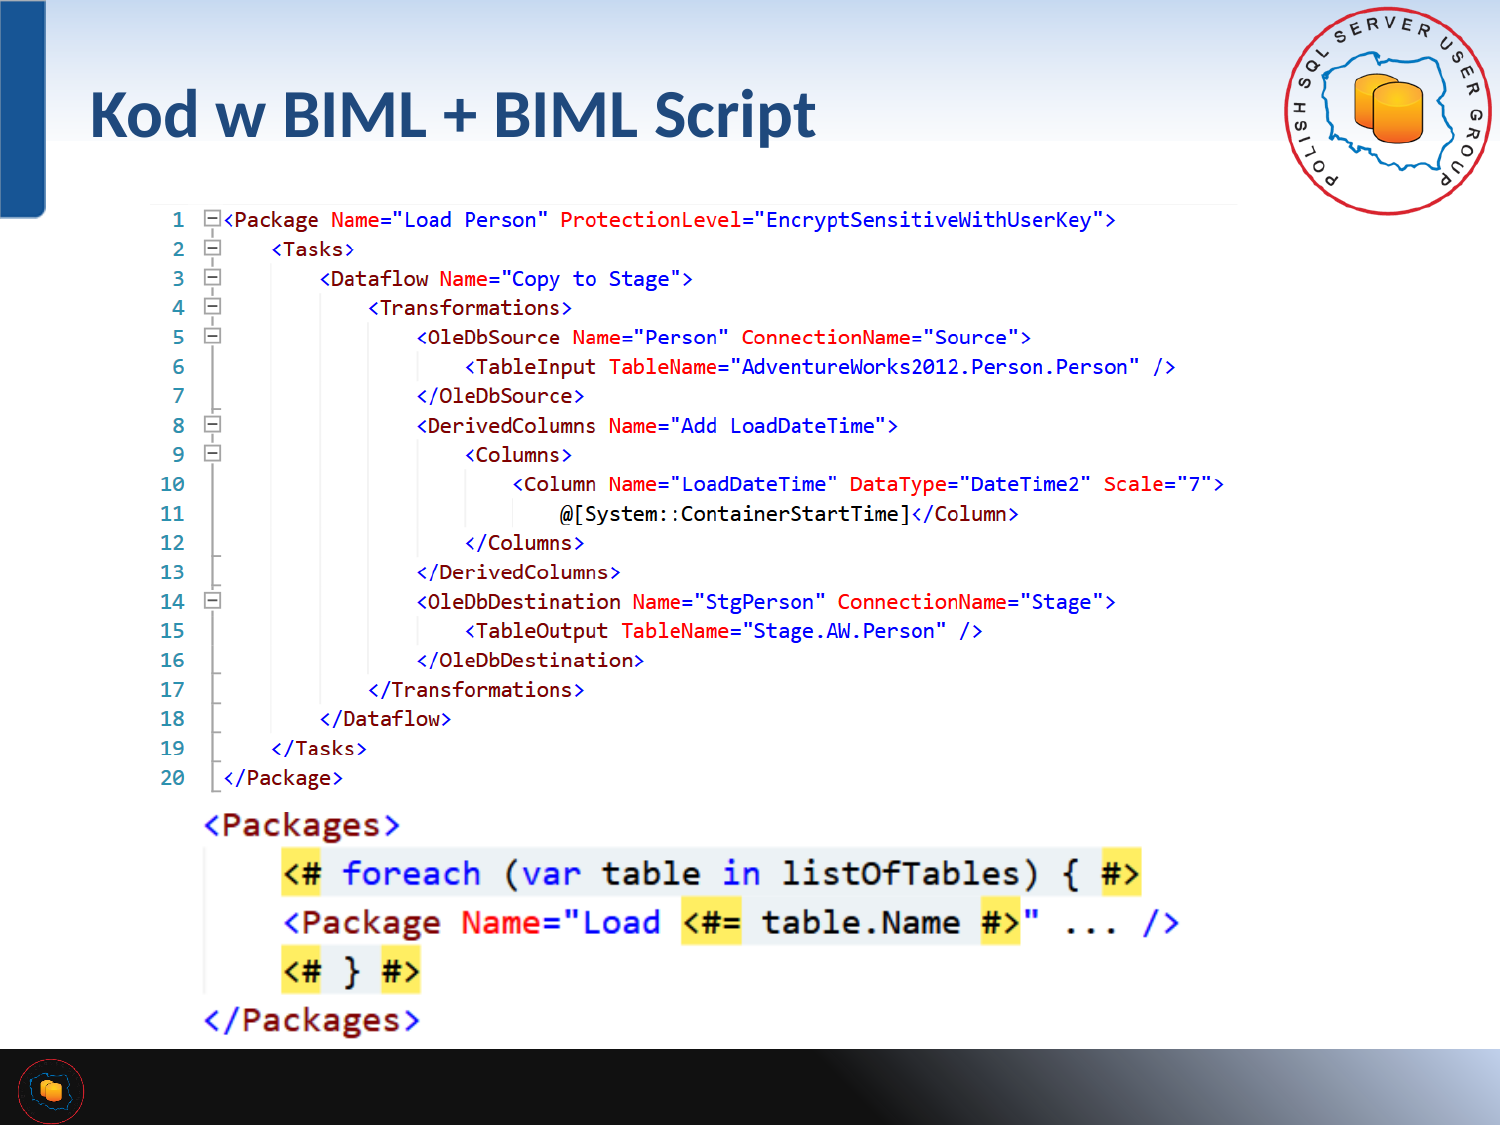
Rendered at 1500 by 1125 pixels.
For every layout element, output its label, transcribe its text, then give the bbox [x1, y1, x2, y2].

picture [1281, 3, 1495, 218]
picture [16, 1057, 85, 1125]
title Kod w BIML + BIML Script [75, 16, 1263, 205]
picture [0, 0, 46, 219]
picture [202, 812, 1186, 1040]
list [149, 204, 1238, 800]
